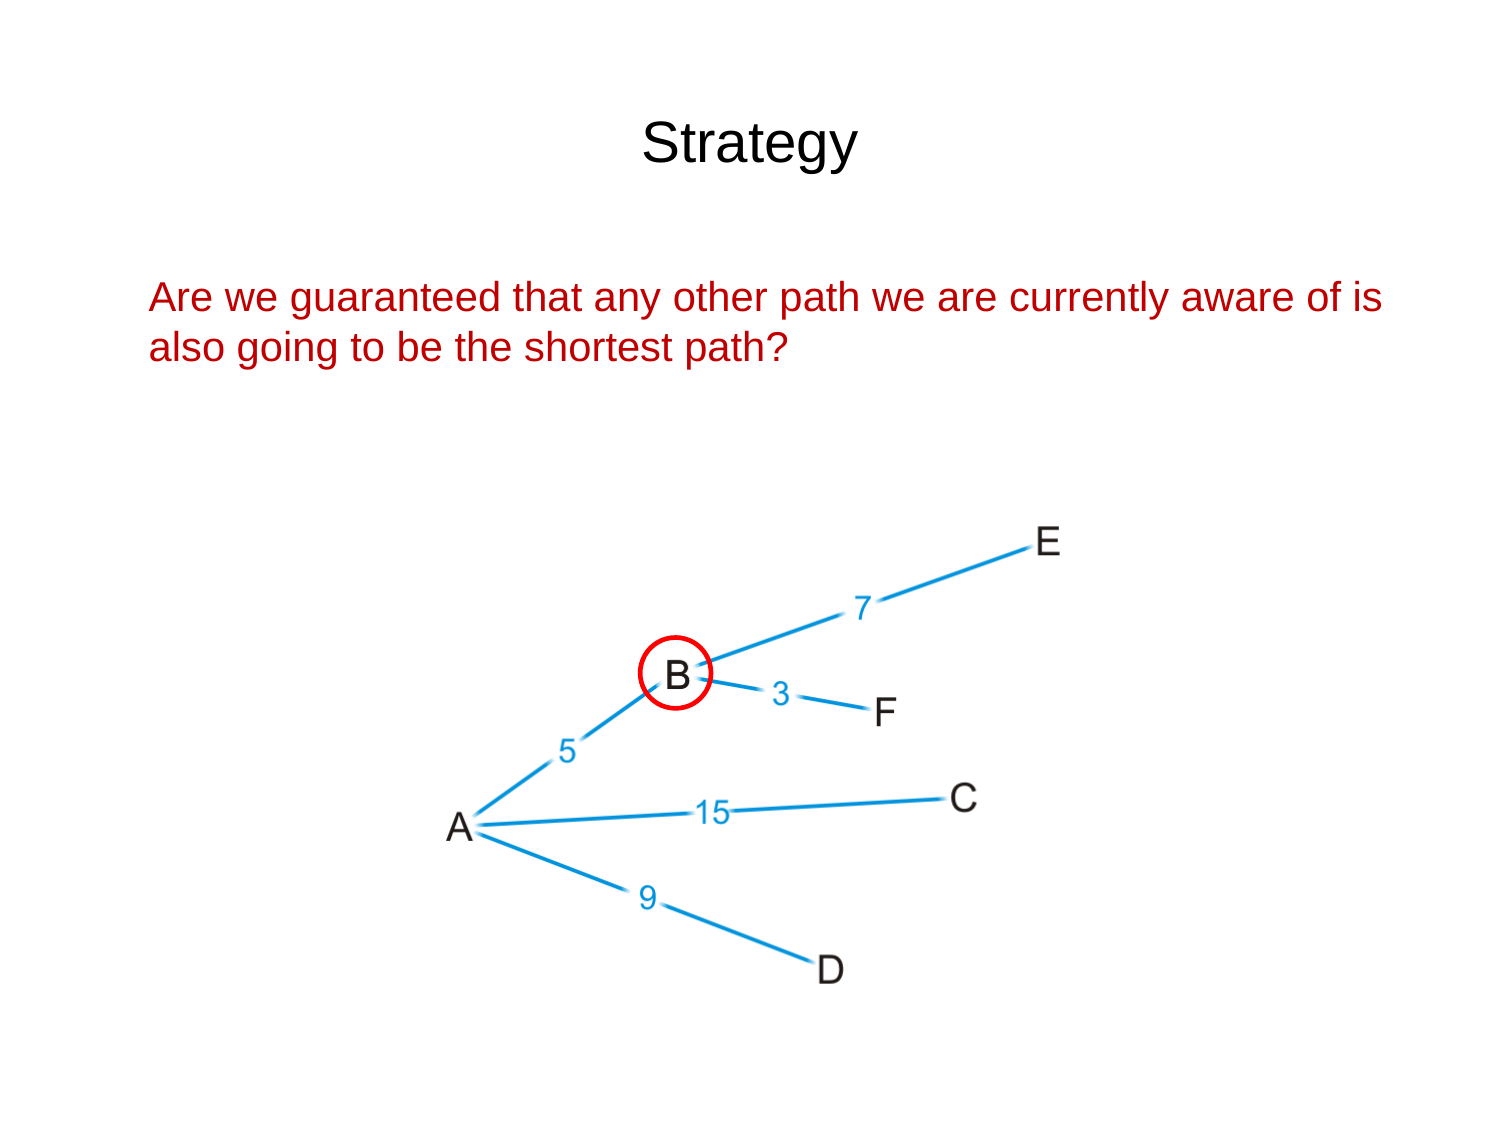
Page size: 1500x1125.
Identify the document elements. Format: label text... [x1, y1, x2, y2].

picture [430, 503, 1105, 1045]
list Are we guaranteed that any other path we are currently aware of is also going to be the shortest path? [74, 262, 1426, 1006]
title Strategy [74, 44, 1426, 233]
